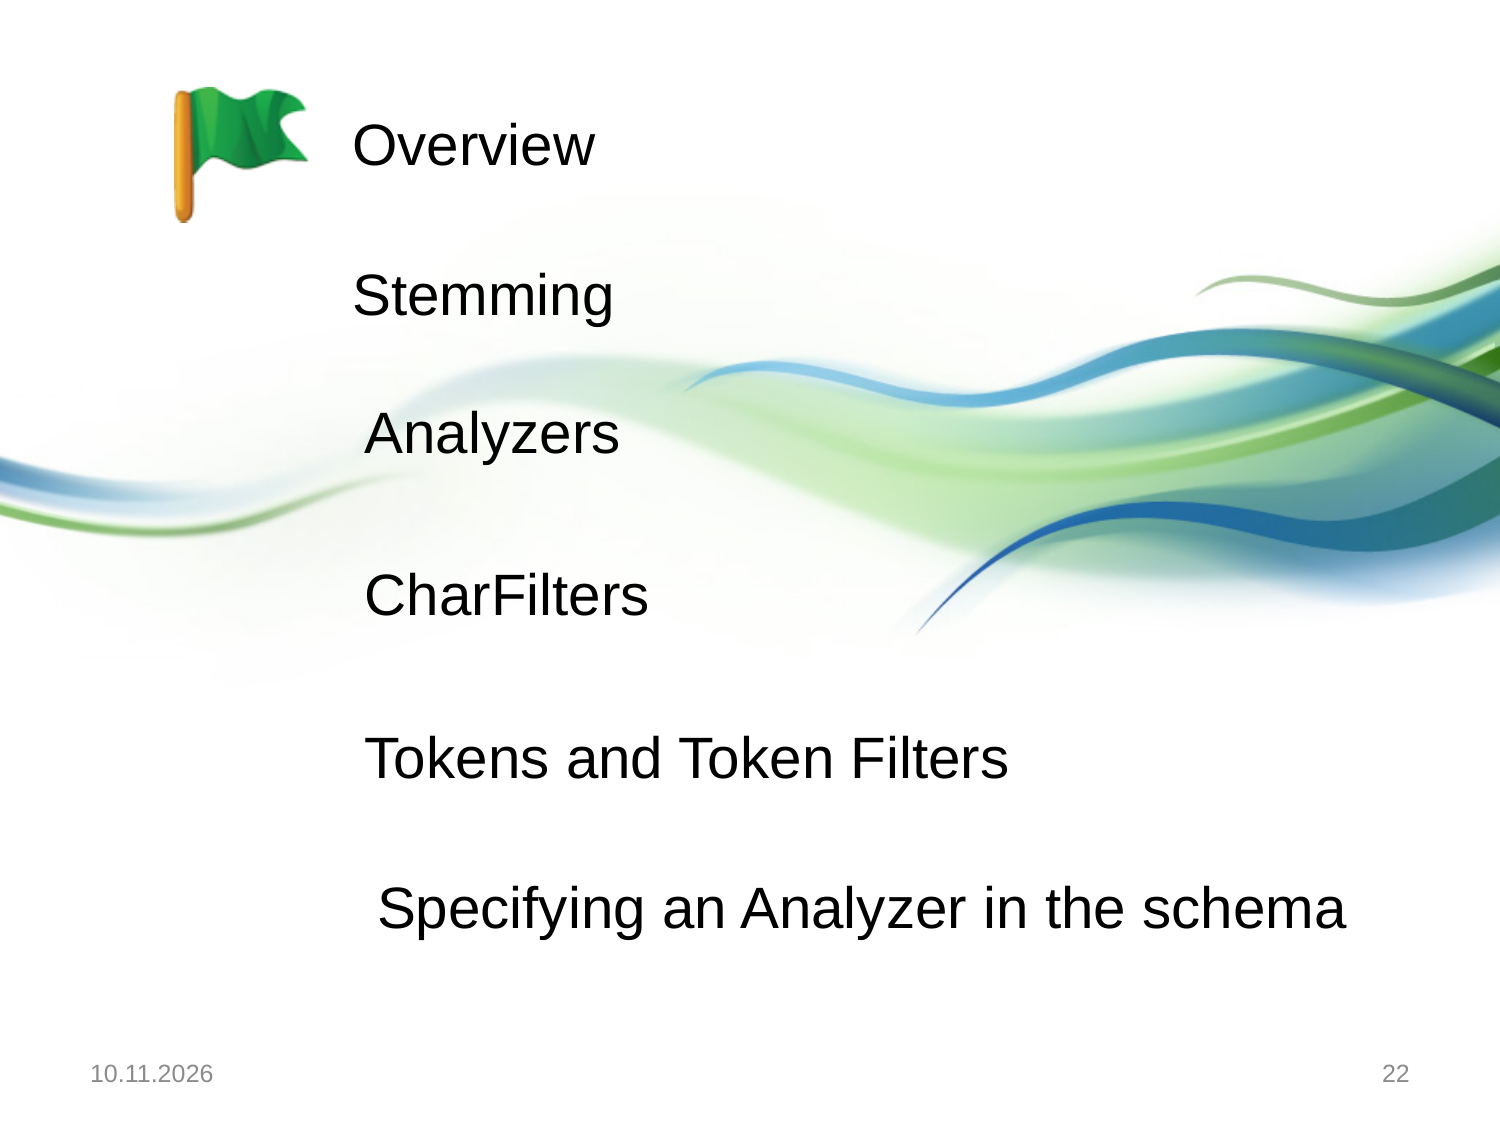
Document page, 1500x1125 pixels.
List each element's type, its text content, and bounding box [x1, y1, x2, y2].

text_box Specifying an Analyzer in the schema [362, 862, 1425, 948]
slide_number 22 [1074, 1042, 1425, 1103]
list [174, 87, 311, 224]
text_box Tokens and Token Filters [349, 712, 1238, 798]
text_box Overview [337, 99, 1075, 185]
text_box Stemming [337, 249, 1075, 335]
text_box Analyzers [349, 387, 1088, 473]
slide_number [75, 1042, 425, 1103]
picture [0, 0, 1500, 1125]
text_box CharFilters [349, 549, 1088, 635]
